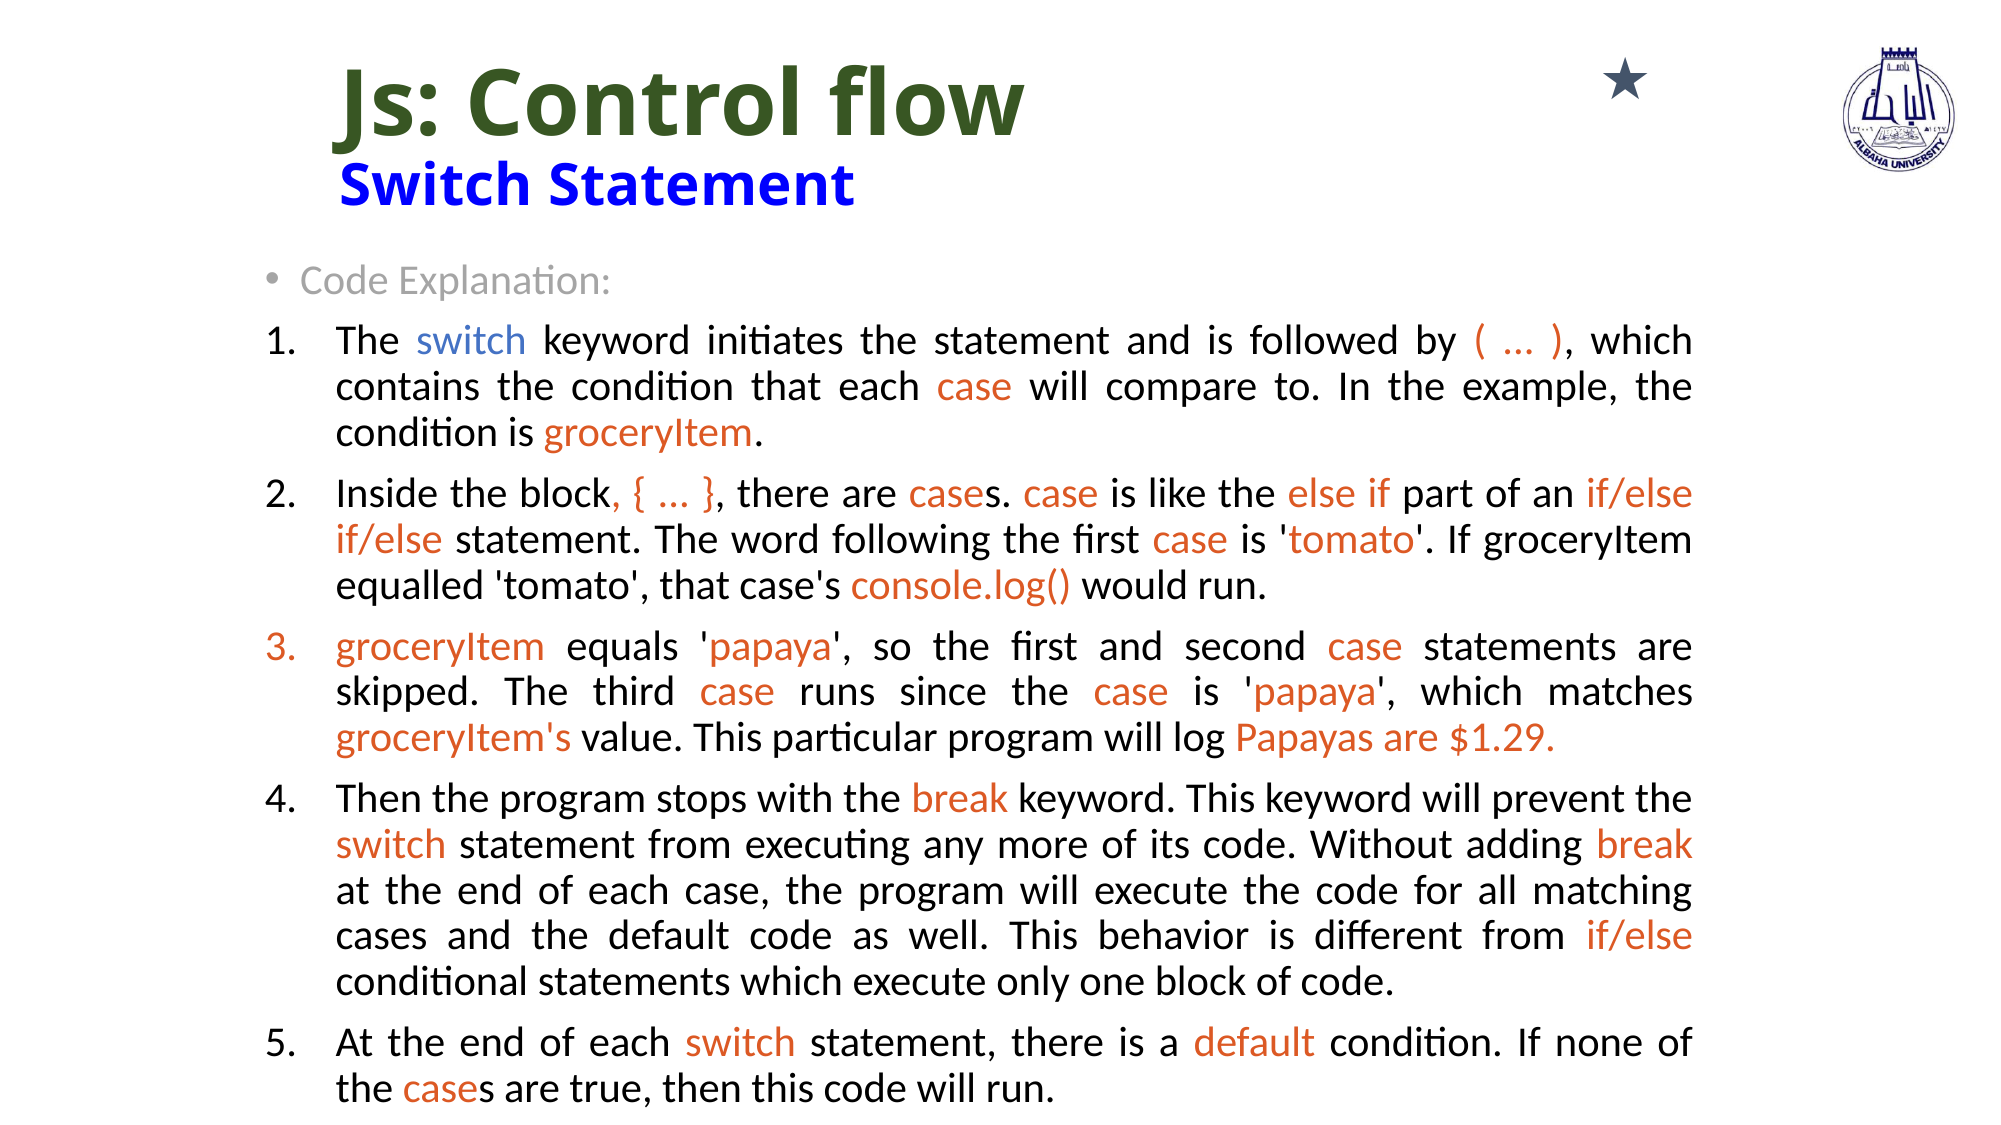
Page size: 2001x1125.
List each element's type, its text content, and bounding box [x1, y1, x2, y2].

list Code Explanation: The switch keyword initiates the statement and is followed by ( ... ), which contains the condition that each case will compare to. In the example, the condition is groceryItem. Inside the block, { ... }, there are cases. case is like the else if part of an if/else if/else statement. The word following the first case is 'tomato'. If groceryItem equalled 'tomato', that case's console.log() would run. groceryItem equals 'papaya', so the first and second case statements are skipped. The third case runs since the case is 'papaya', which matches groceryItem's value. This particular program will log Papayas are $1.29. Then the program stops with the break keyword. This keyword will prevent the switch statement from executing any more of its code. Without adding break at the end of each case, the program will execute the code for all matching cases and the default code as well. This behavior is different from if/else conditional statements which execute only one block of code. At the end of each switch statement, there is a default condition. If none of the cases are true, then this code will run. [249, 250, 1709, 1125]
title Js: Control flow Switch Statement [324, 25, 1575, 250]
text_box ★ [1584, 33, 1667, 119]
picture [1837, 45, 1960, 173]
